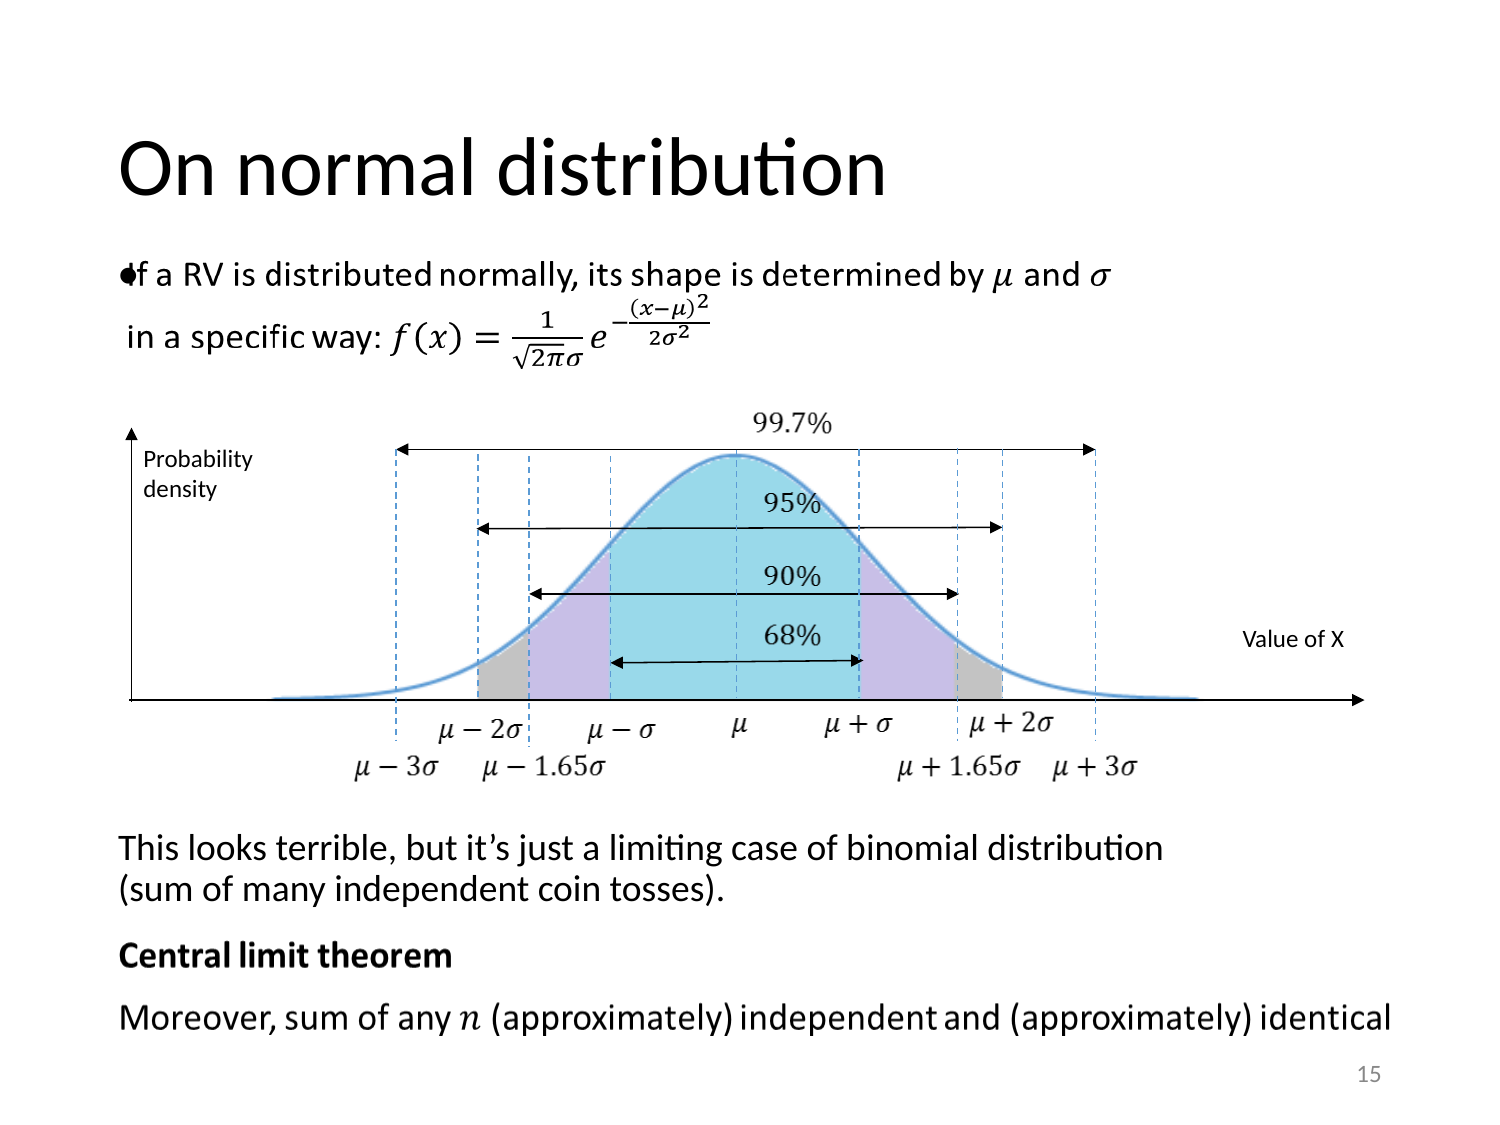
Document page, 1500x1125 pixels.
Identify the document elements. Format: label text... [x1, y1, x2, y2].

text_box [103, 928, 1469, 1036]
slide_number 15 [1059, 1042, 1397, 1103]
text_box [128, 397, 1365, 792]
list [103, 240, 1469, 384]
title On normal distribution [103, 59, 1397, 240]
text_box This looks terrible, but it’s just a limiting case of binomial distribution (sum of many independent coin tosses). [103, 820, 1469, 928]
